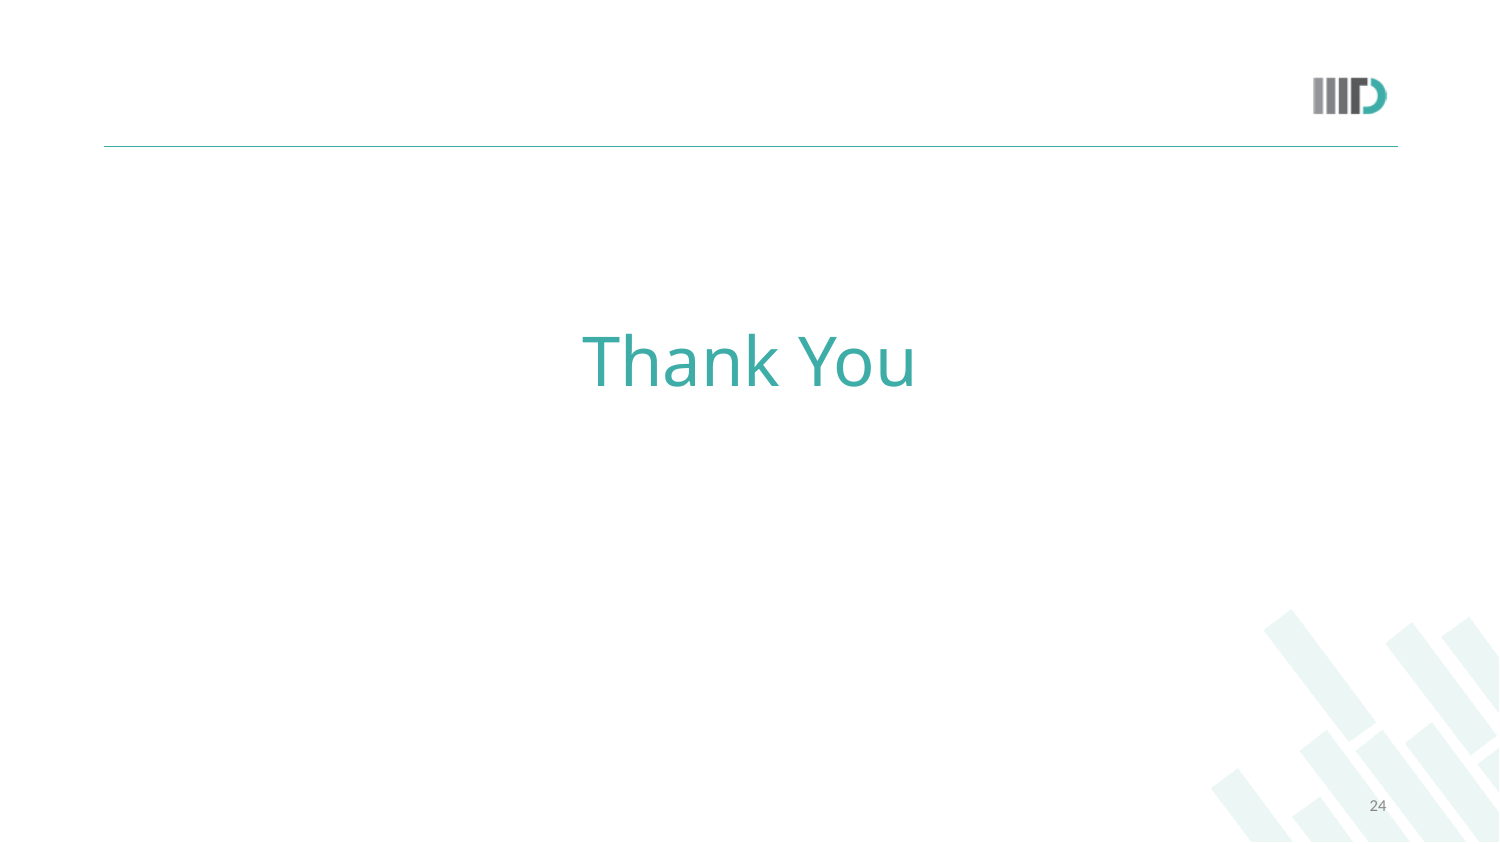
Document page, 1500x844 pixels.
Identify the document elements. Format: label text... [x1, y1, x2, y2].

picture [1299, 68, 1398, 124]
slide_number 24 [1060, 782, 1398, 827]
picture [1192, 589, 1500, 844]
title Thank You [168, 313, 1331, 416]
